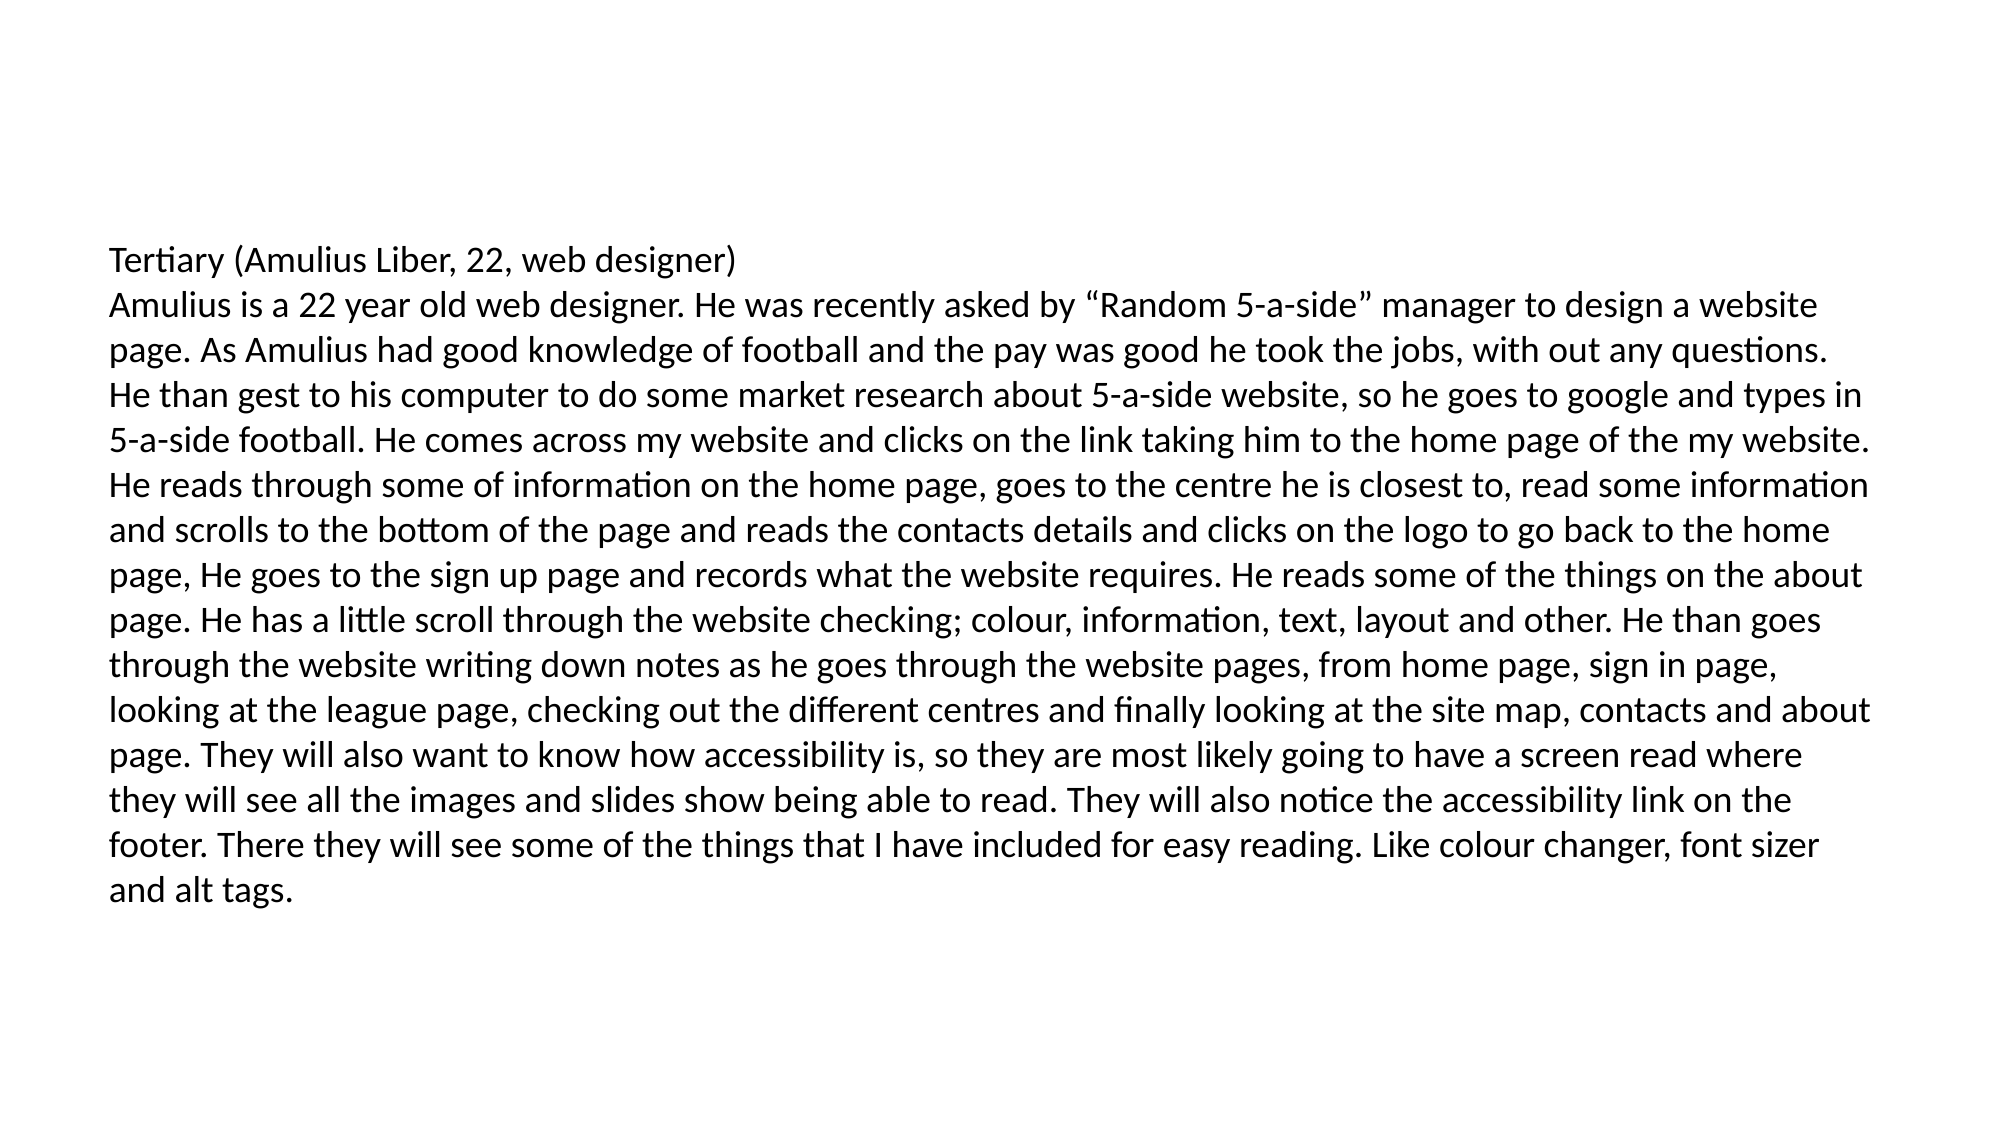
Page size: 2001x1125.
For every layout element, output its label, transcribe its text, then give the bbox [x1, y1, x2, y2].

text_box Tertiary (Amulius Liber, 22, web designer) Amulius is a 22 year old web designer. He was recently asked by “Random 5-a-side” manager to design a website page. As Amulius had good knowledge of football and the pay was good he took the jobs, with out any questions. He than gest to his computer to do some market research about 5-a-side website, so he goes to google and types in 5-a-side football. He comes across my website and clicks on the link taking him to the home page of the my website. He reads through some of information on the home page, goes to the centre he is closest to, read some information and scrolls to the bottom of the page and reads the contacts details and clicks on the logo to go back to the home page, He goes to the sign up page and records what the website requires. He reads some of the things on the about page. He has a little scroll through the website checking; colour, information, text, layout and other. He than goes through the website writing down notes as he goes through the website pages, from home page, sign in page, looking at the league page, checking out the different centres and finally looking at the site map, contacts and about page. They will also want to know how accessibility is, so they are most likely going to have a screen read where they will see all the images and slides show being able to read. They will also notice the accessibility link on the footer. There they will see some of the things that I have included for easy reading. Like colour changer, font sizer and alt tags. [93, 228, 1895, 918]
